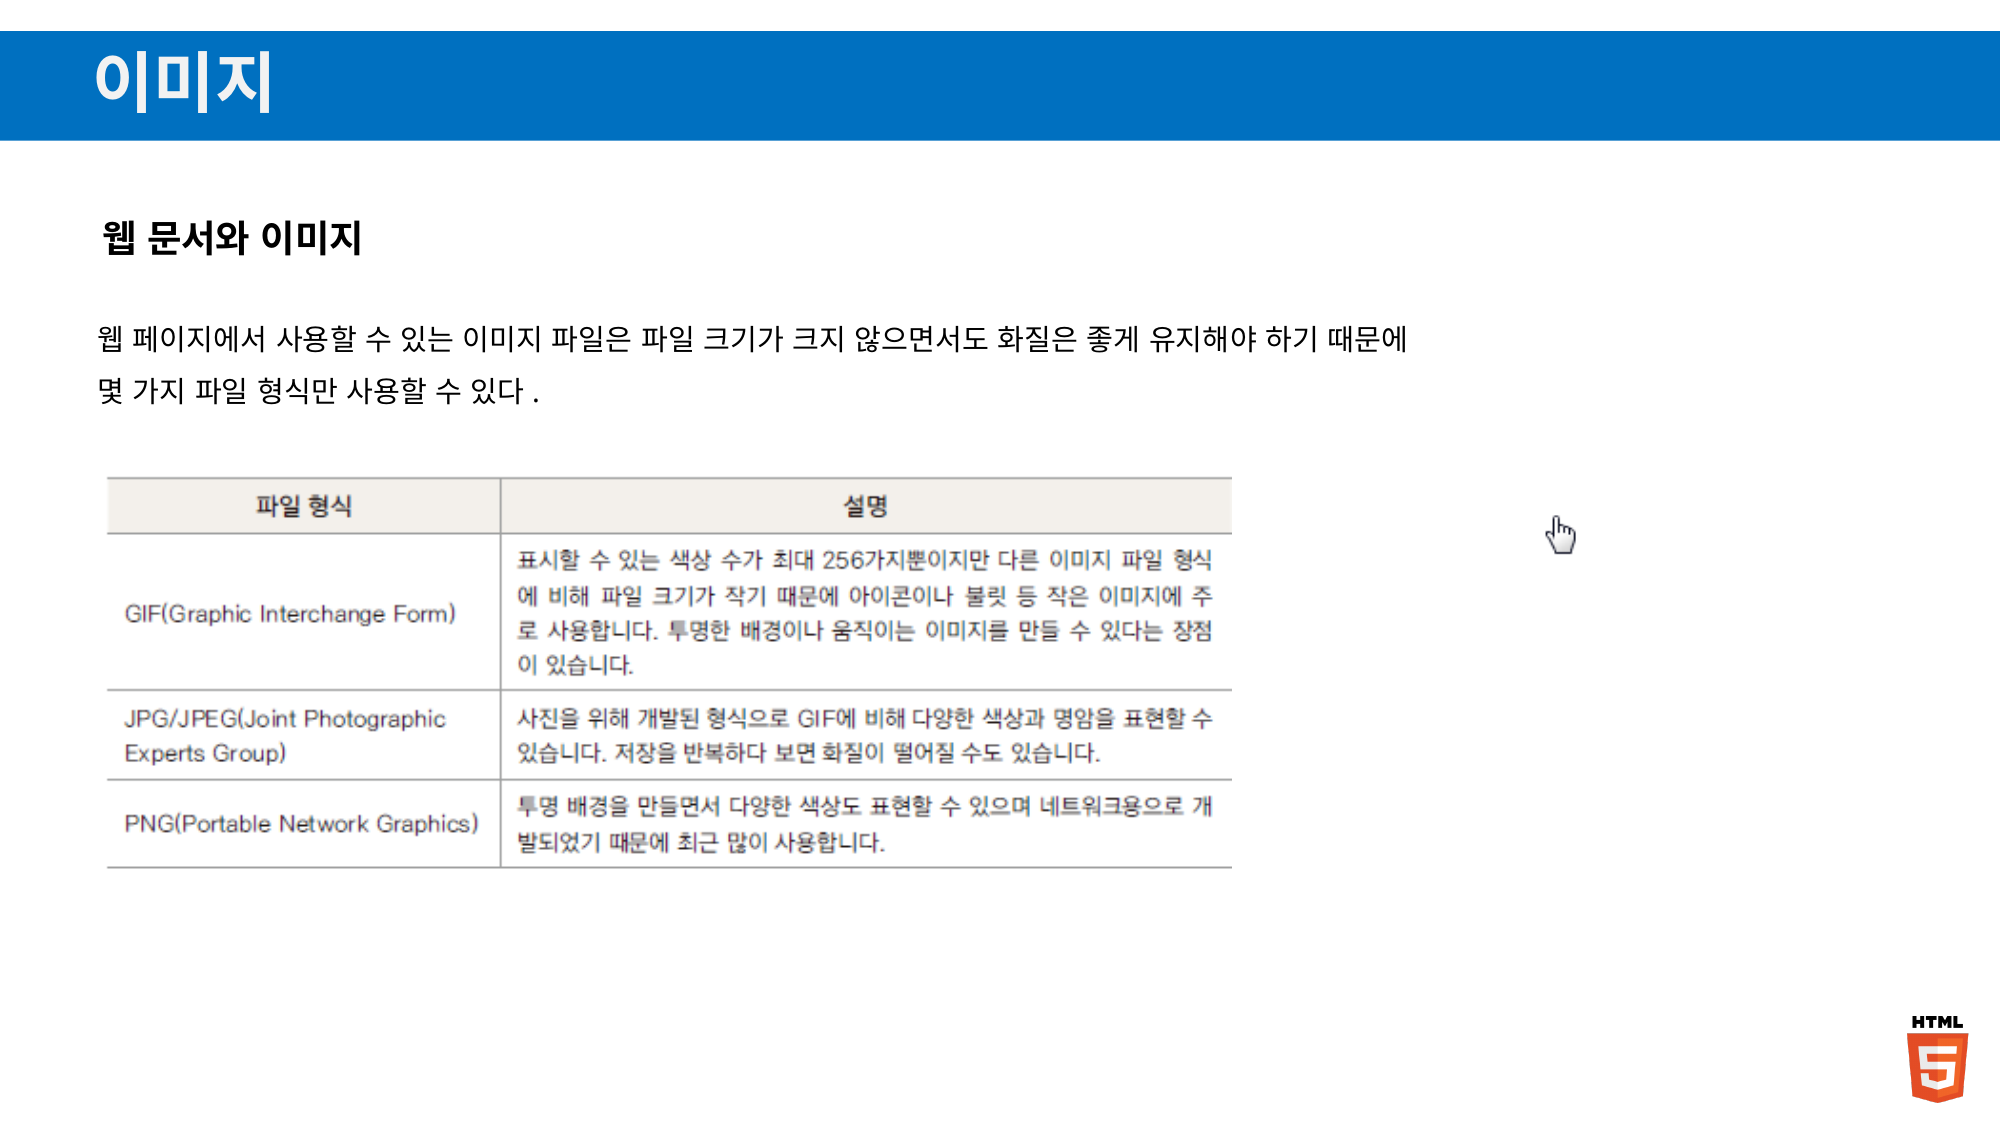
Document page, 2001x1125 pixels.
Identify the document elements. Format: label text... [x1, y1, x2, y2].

picture [1894, 1016, 1981, 1103]
picture [100, 470, 1232, 888]
text_box 웹 페이지에서 사용할 수 있는 이미지 파일은 파일 크기가 크지 않으면서도 화질은 좋게 유지해야 하기 때문에 몇 가지 파일 형식만 사용할 수 있다. [82, 295, 1746, 416]
picture [1539, 514, 1583, 563]
title 이미지 [77, 31, 1569, 141]
text_box 웹 문서와 이미지 [87, 207, 868, 268]
